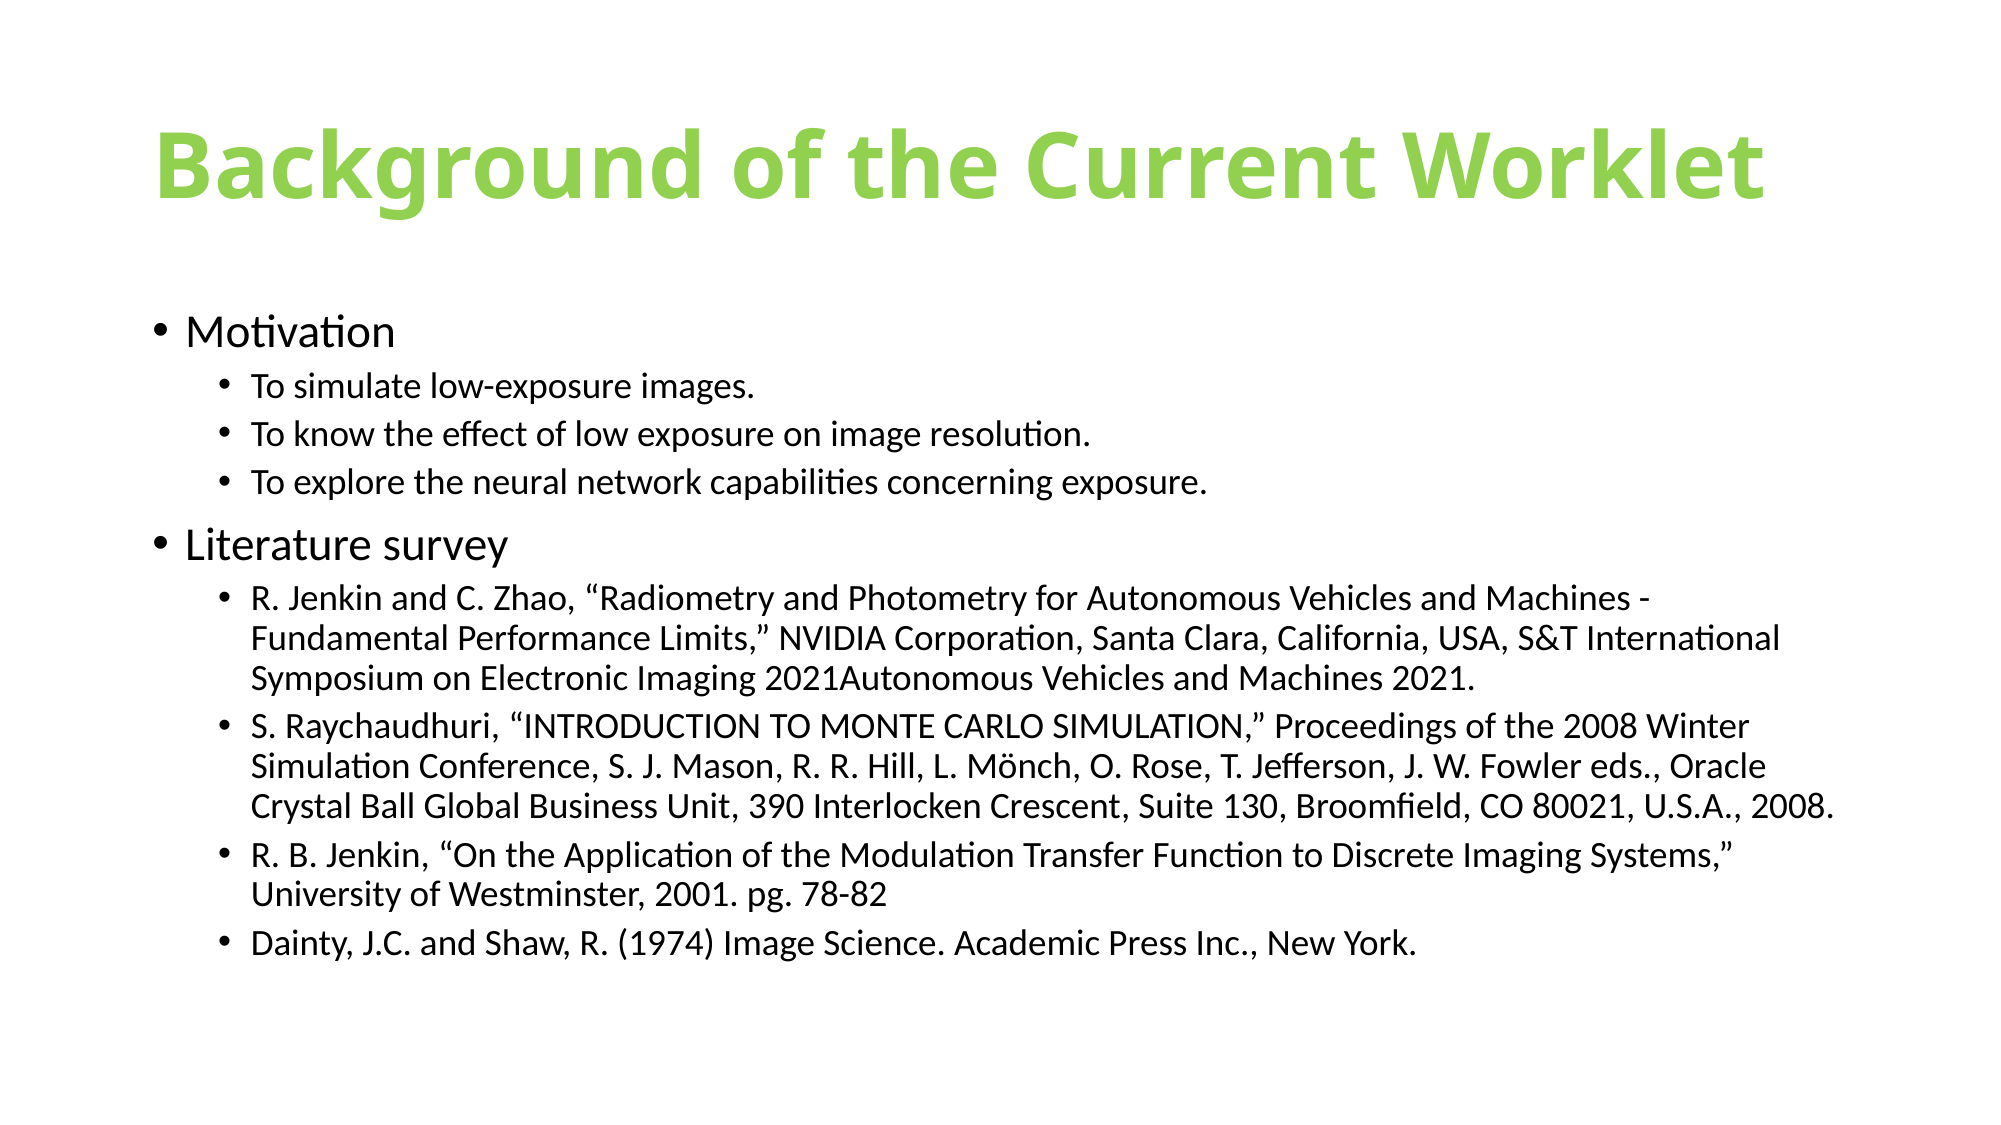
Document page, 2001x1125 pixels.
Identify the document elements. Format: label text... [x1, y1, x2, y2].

title Background of the Current Worklet [137, 59, 1863, 278]
list Motivation To simulate low-exposure images. To know the effect of low exposure on image resolution. To explore the neural network capabilities concerning exposure. Literature survey R. Jenkin and C. Zhao, “Radiometry and Photometry for Autonomous Vehicles and Machines - Fundamental Performance Limits,” NVIDIA Corporation, Santa Clara, California, USA, S&T International Symposium on Electronic Imaging 2021Autonomous Vehicles and Machines 2021. S. Raychaudhuri, “INTRODUCTION TO MONTE CARLO SIMULATION,” Proceedings of the 2008 Winter Simulation Conference, S. J. Mason, R. R. Hill, L. Mönch, O. Rose, T. Jefferson, J. W. Fowler eds., Oracle Crystal Ball Global Business Unit, 390 Interlocken Crescent, Suite 130, Broomfield, CO 80021, U.S.A., 2008. R. B. Jenkin, “On the Application of the Modulation Transfer Function to Discrete Imaging Systems,” University of Westminster, 2001. pg. 78-82 Dainty, J.C. and Shaw, R. (1974) Image Science. Academic Press Inc., New York. [137, 299, 1863, 1014]
